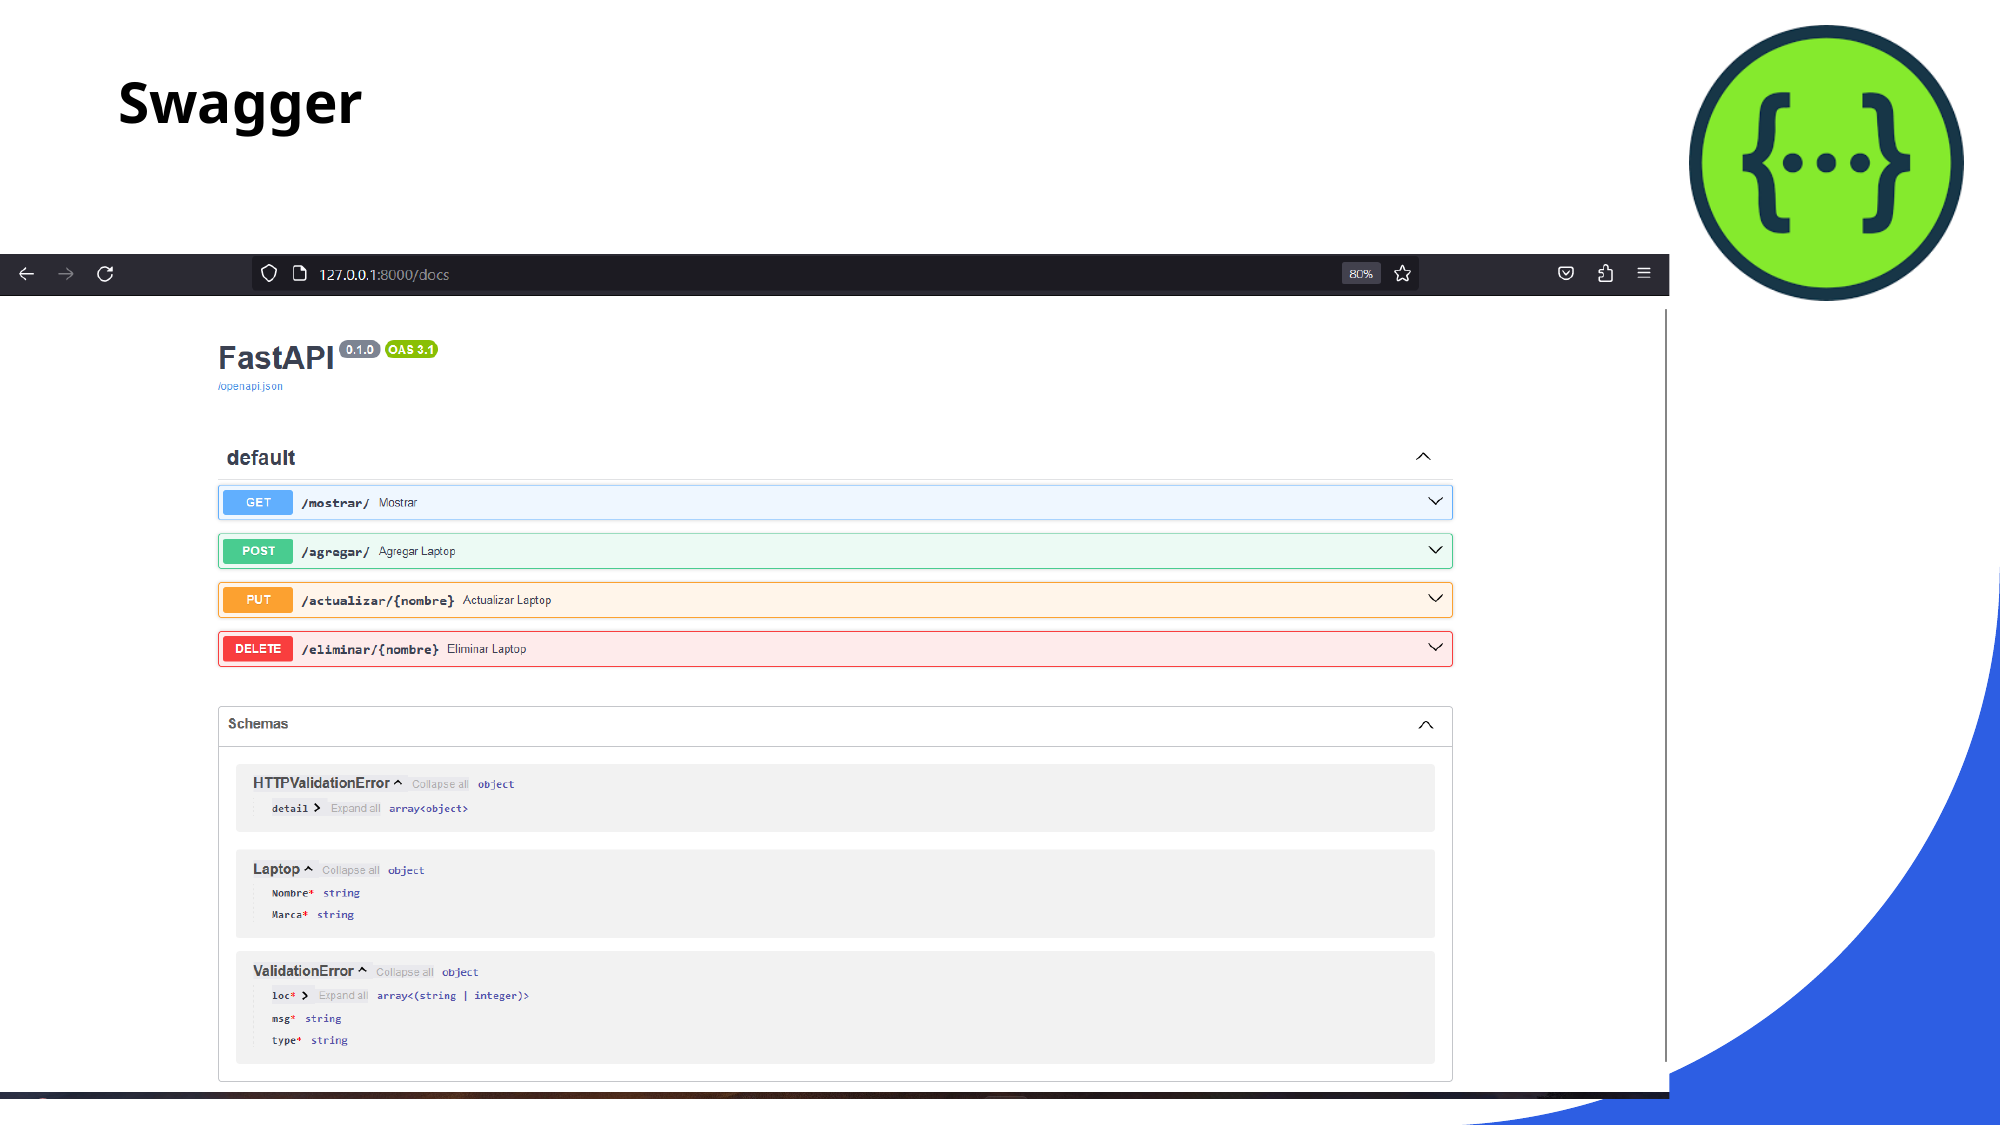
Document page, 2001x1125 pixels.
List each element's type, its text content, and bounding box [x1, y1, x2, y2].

title Swagger [103, 50, 408, 143]
picture [0, 253, 1670, 1099]
picture [1689, 25, 1964, 301]
